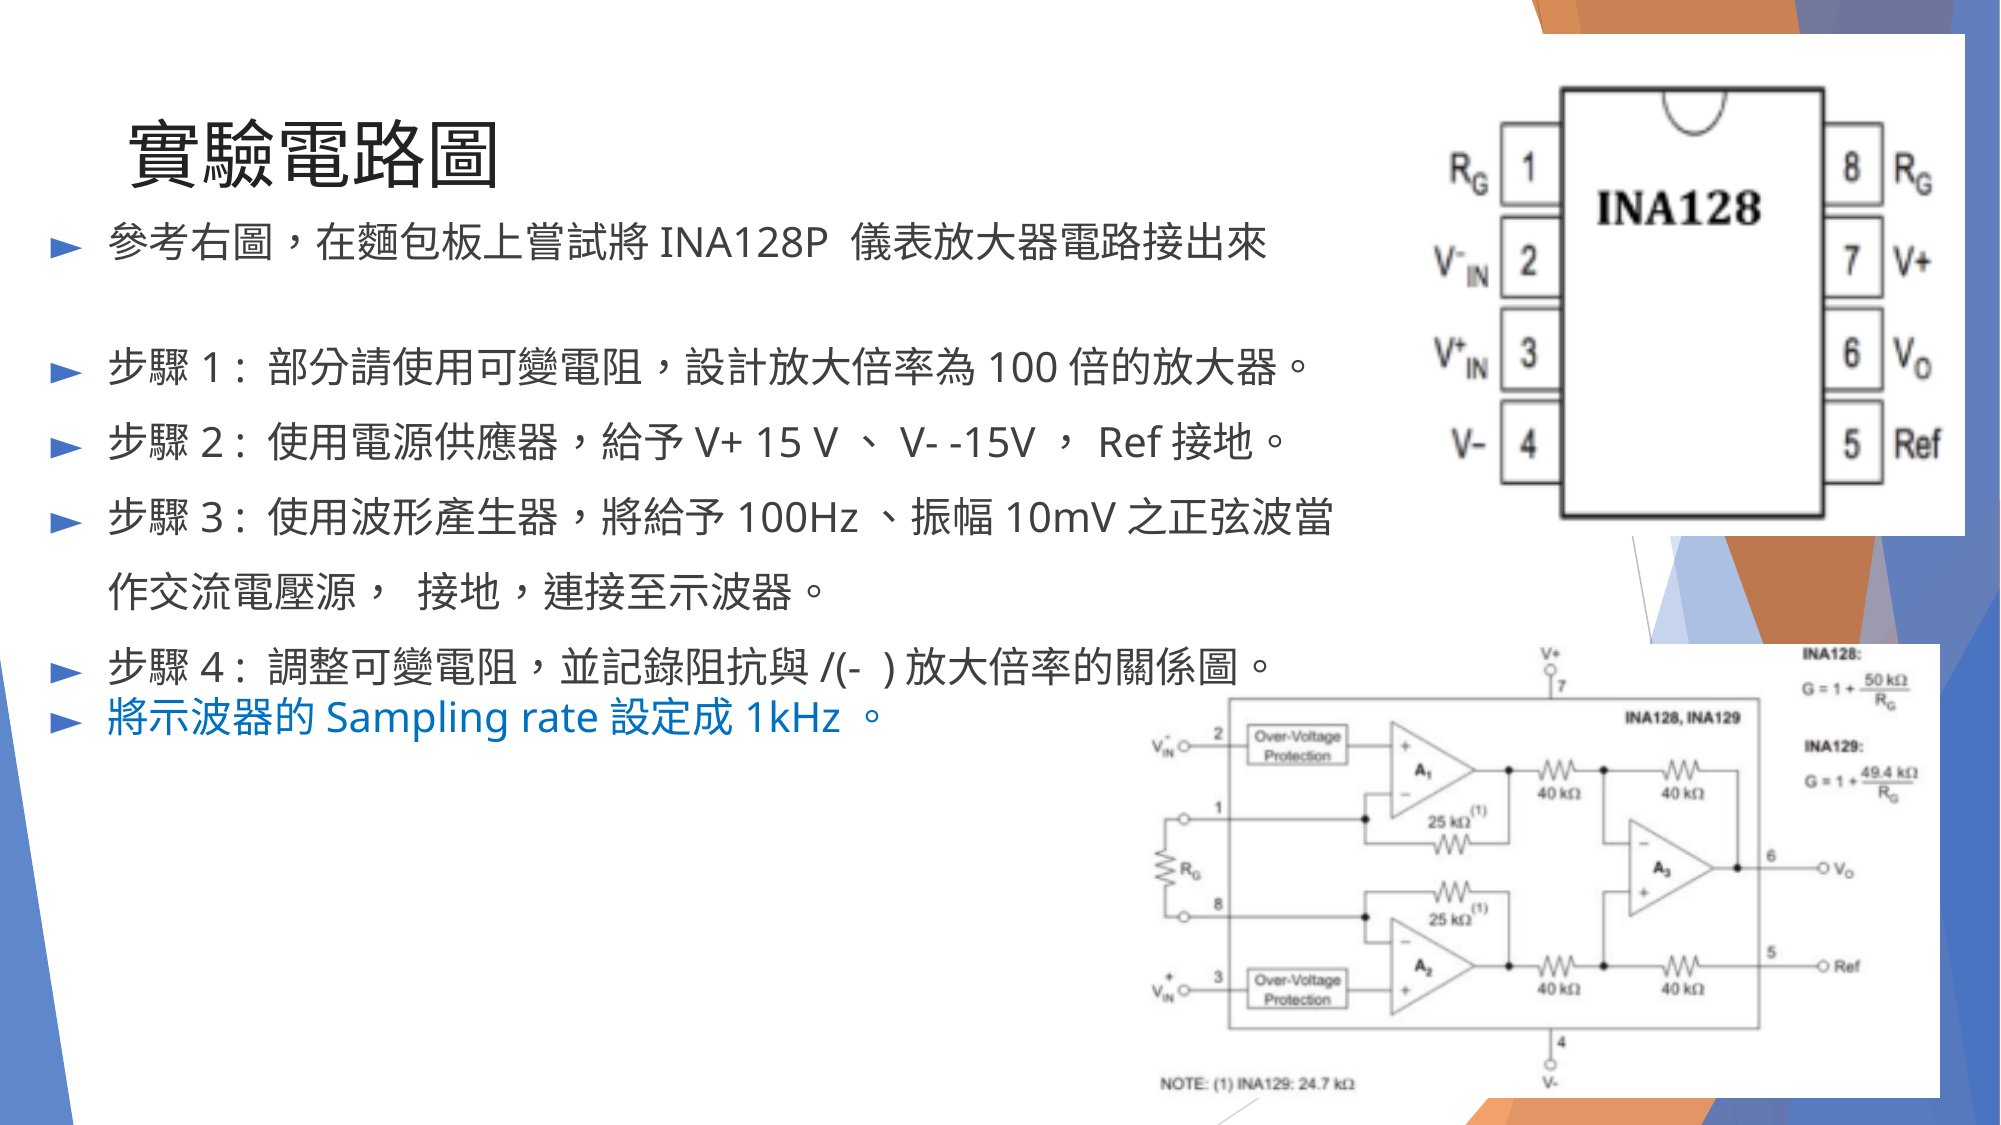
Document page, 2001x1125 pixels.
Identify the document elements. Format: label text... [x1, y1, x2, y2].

picture [1420, 33, 1965, 537]
picture [1135, 644, 1940, 1098]
title 實驗電路圖 [111, 99, 1415, 317]
